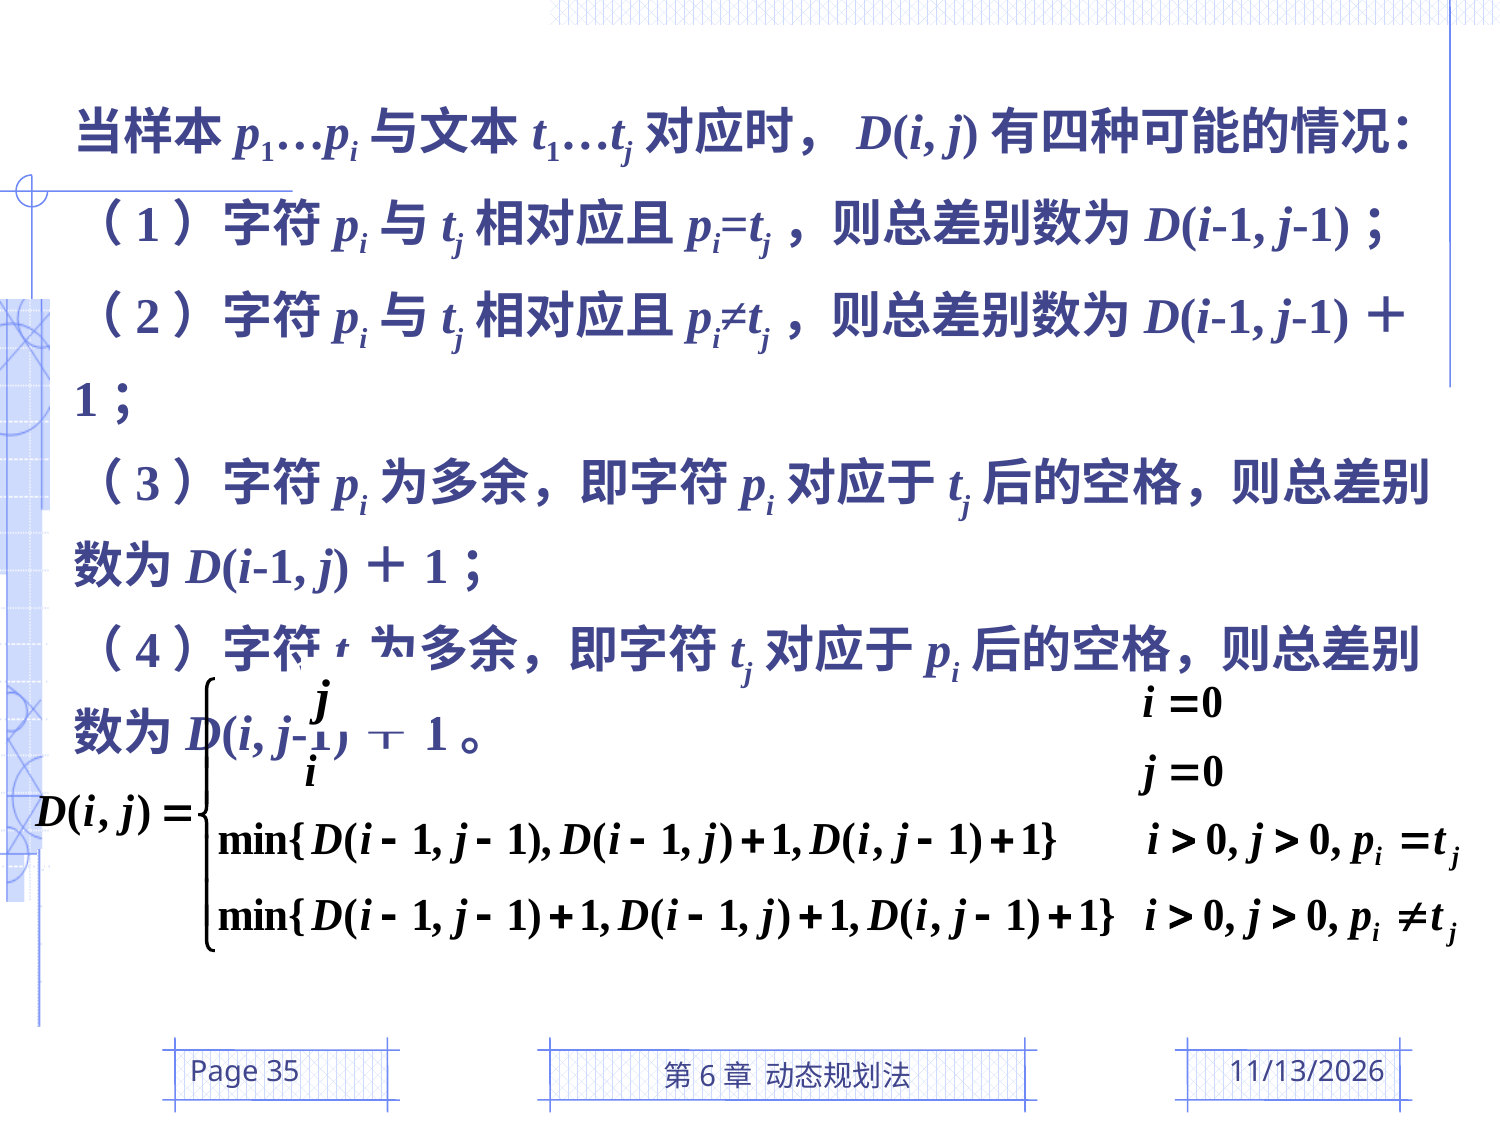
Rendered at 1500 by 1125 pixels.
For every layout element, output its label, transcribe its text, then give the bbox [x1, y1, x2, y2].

picture [0, 299, 50, 902]
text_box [26, 656, 1473, 961]
picture [37, 961, 44, 1027]
text_box 当样本p1…pi与文本t1…tj对应时，D(i, j)有四种可能的情况： （1）字符pi与tj相对应且pi=tj，则总差别数为D(i-1, j-1)； （2）字符pi与tj相对应且pi≠tj，则总差别数为D(i-1, j-1)＋1； （3）字符pi为多余，即字符pi对应于tj后的空格，则总差别数为D(i-1, j)＋1； （4）字符tj为多余，即字符tj对应于pi后的空格，则总差别数为D(i, j-1)＋1。 [58, 78, 1477, 664]
footer 第6章 动态规划法 [549, 1024, 1026, 1101]
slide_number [1087, 1024, 1401, 1101]
slide_number Page 35 [174, 1024, 488, 1101]
